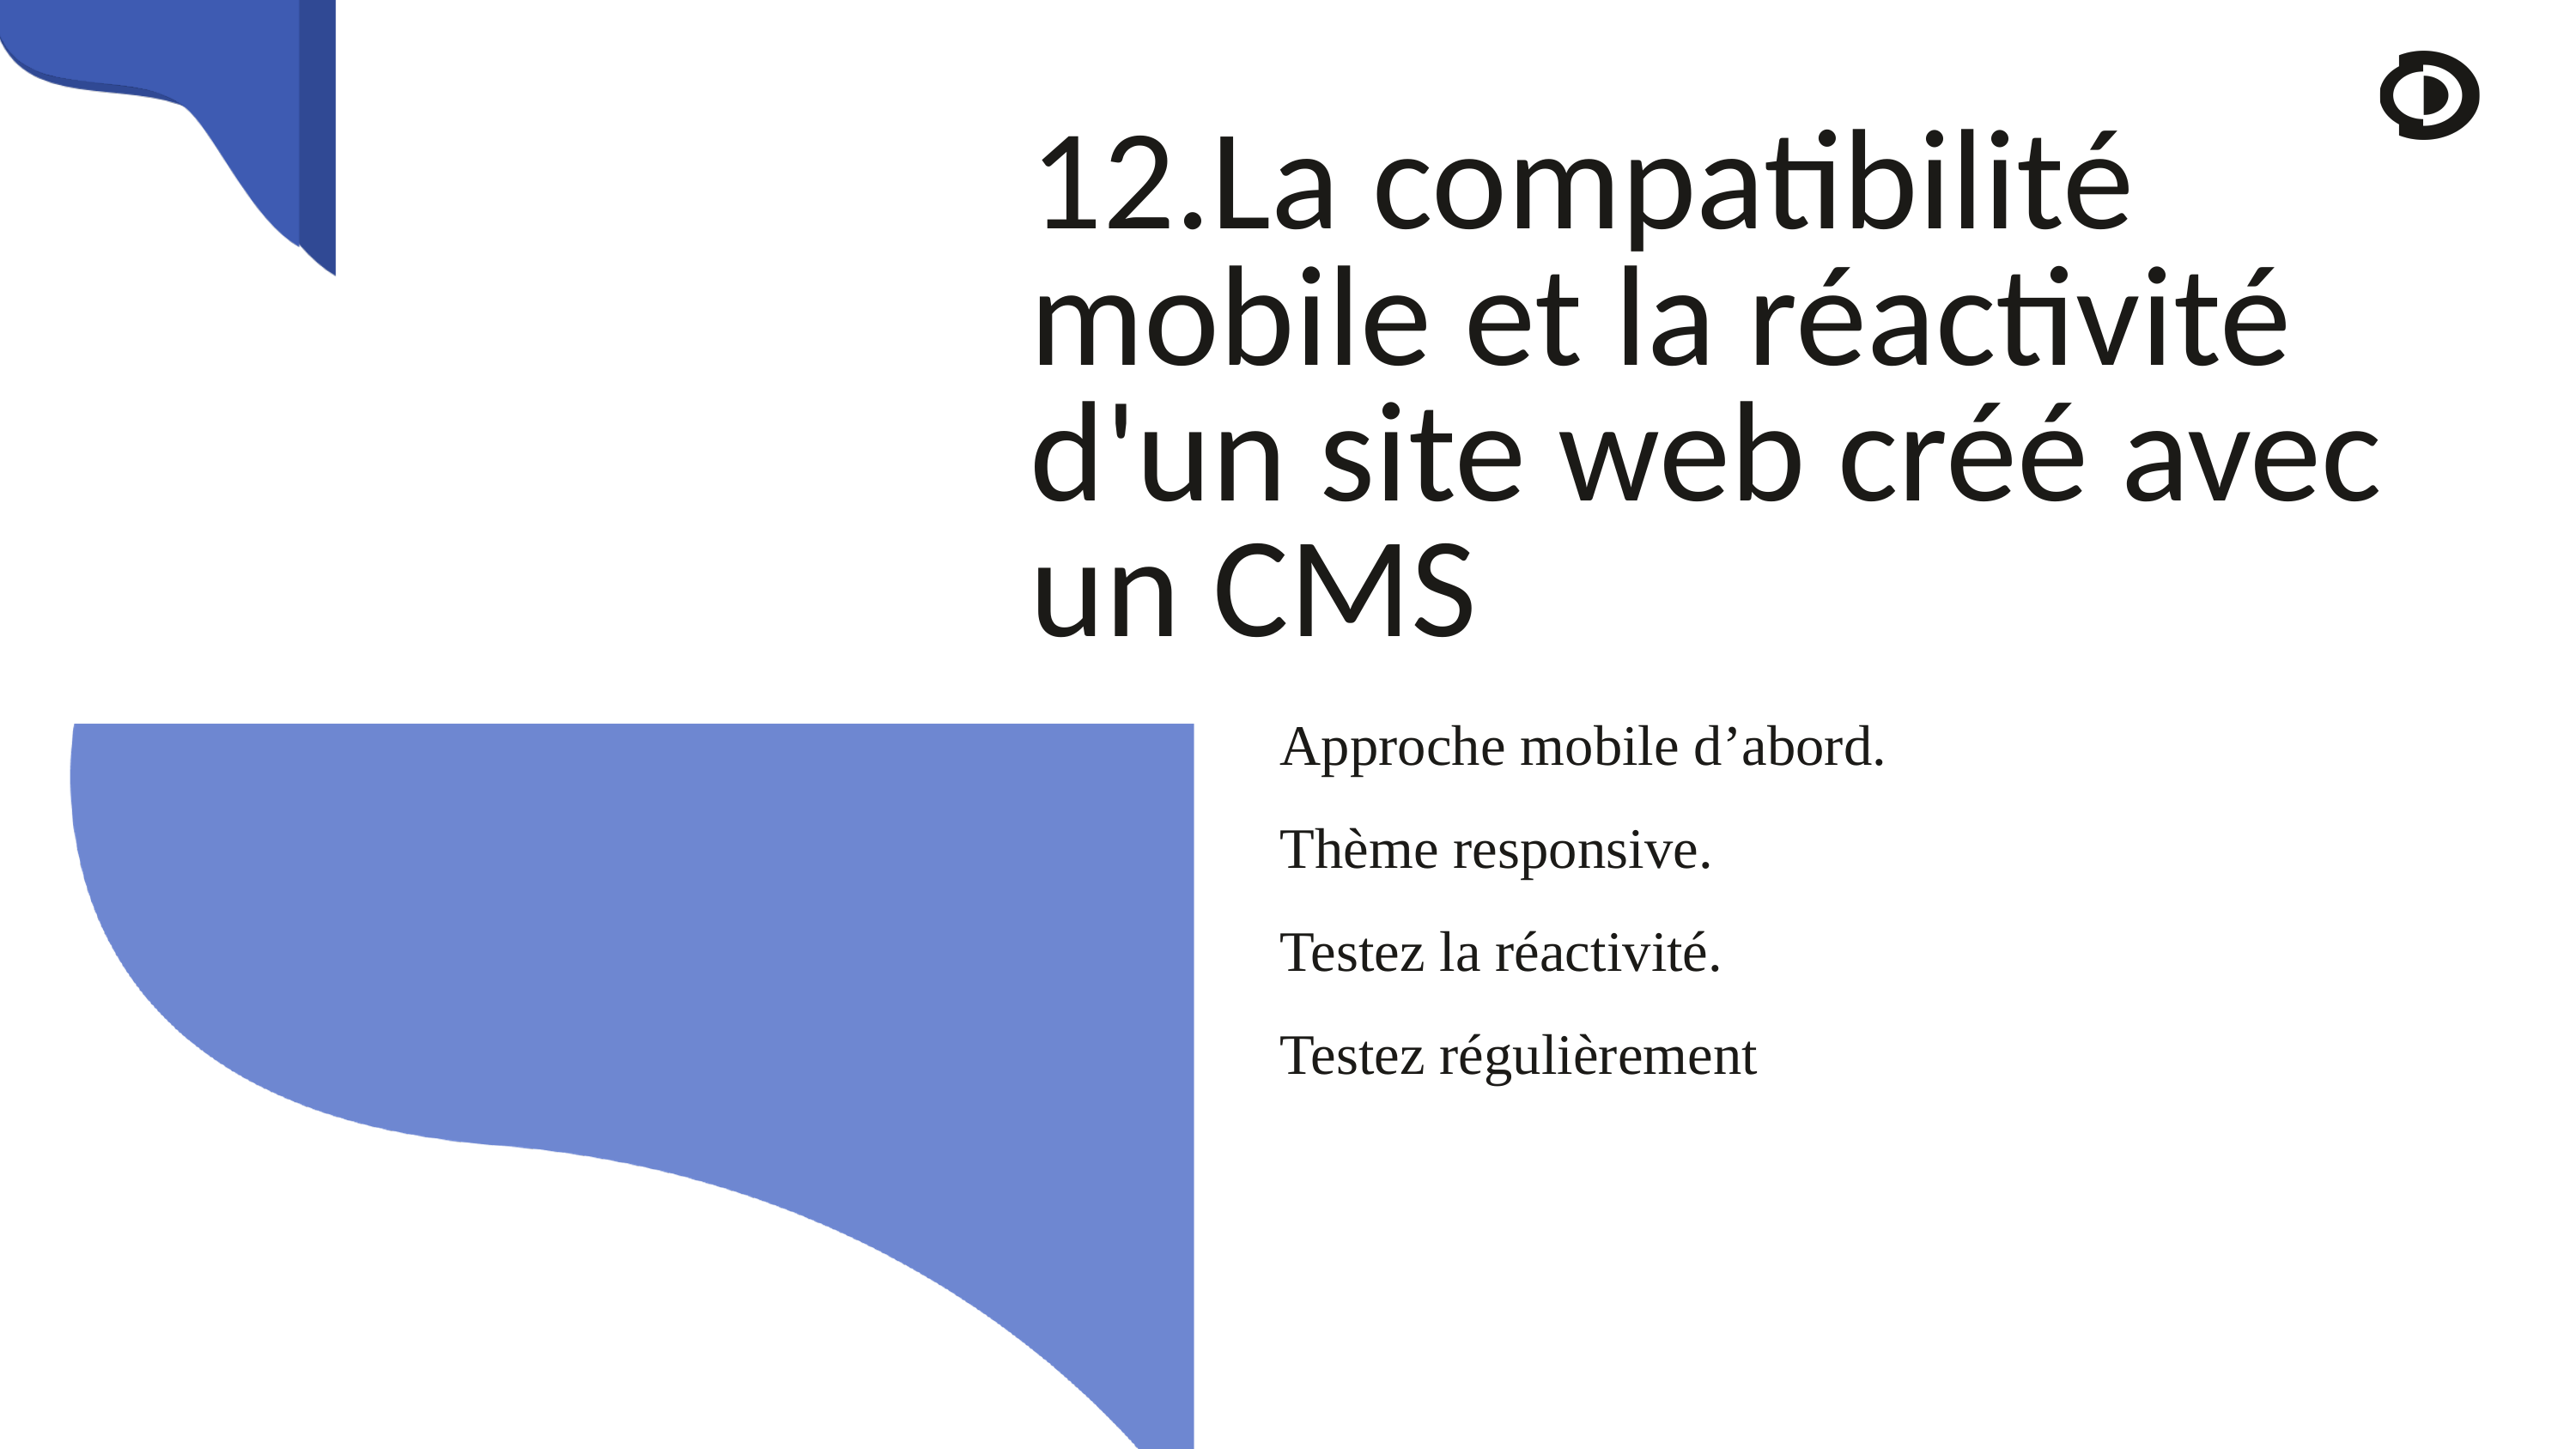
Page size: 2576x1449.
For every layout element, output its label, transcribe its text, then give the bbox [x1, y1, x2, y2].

text_box Approche mobile d’abord. Thème responsive. Testez la réactivité. Testez régulièrement [1279, 673, 2262, 1086]
text_box [2379, 51, 2480, 140]
text_box [0, 724, 1194, 1449]
text_box [0, 0, 337, 276]
text_box [0, 0, 300, 247]
text_box 12.La compatibilité mobile et la réactivité d'un site web créé avec un CMS [1030, 121, 2513, 665]
